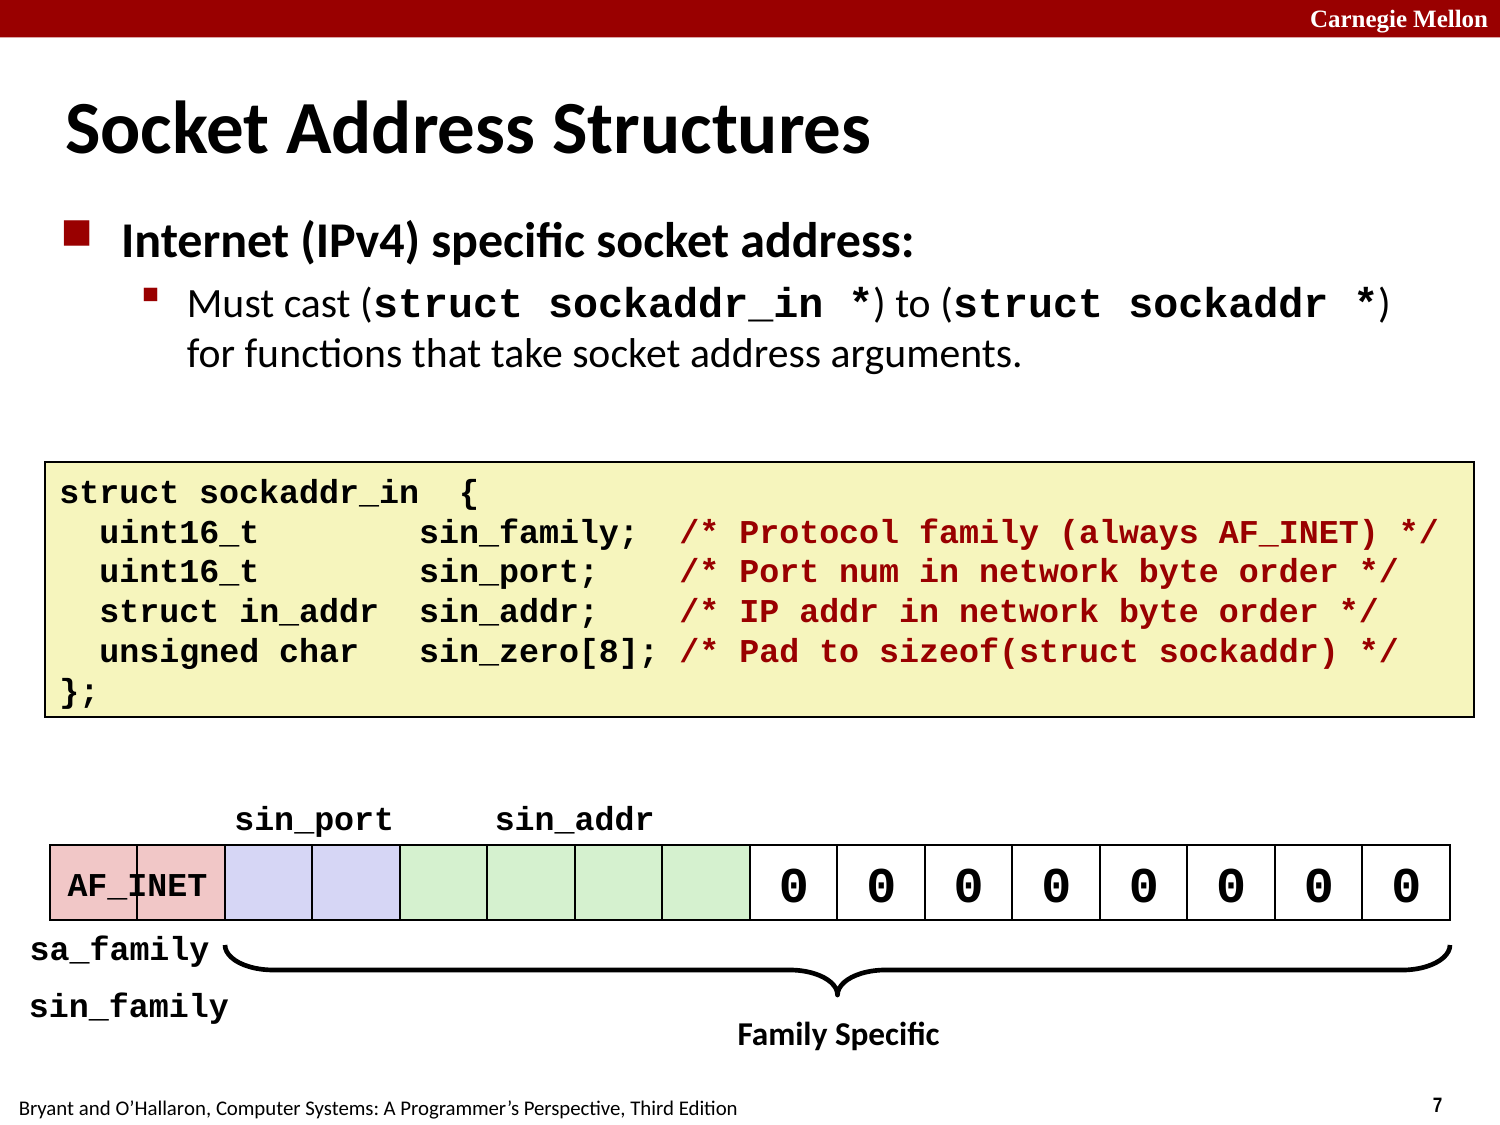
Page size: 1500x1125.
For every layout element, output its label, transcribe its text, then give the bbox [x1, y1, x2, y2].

text_box [312, 845, 399, 920]
text_box [662, 844, 750, 920]
text_box [399, 844, 487, 920]
text_box 0 [1012, 845, 1099, 920]
text_box struct sockaddr_in { uint16_t sin_family; /* Protocol family (always AF_INET) */ uint16_t sin_port; /* Port num in network byte order */ struct in_addr sin_addr; /* IP addr in network byte order */ unsigned char sin_zero[8]; /* Pad to sizeof(struct sockaddr) */ }; [44, 462, 1475, 717]
list Internet (IPv4) specific socket address: Must cast (struct sockaddr_in *) to (struct sockaddr *) for functions that take socket address arguments. [49, 199, 1413, 462]
text_box 0 [1362, 845, 1450, 920]
text_box [224, 845, 312, 920]
text_box [574, 845, 662, 920]
text_box 0 [1099, 845, 1187, 920]
text_box sin_family [13, 977, 244, 1032]
text_box 0 [924, 845, 1012, 920]
text_box Family Specific [722, 1004, 955, 1060]
text_box 0 [749, 845, 837, 920]
text_box sa_family [14, 919, 225, 975]
text_box [487, 845, 574, 920]
text_box [137, 844, 224, 919]
text_box 0 [1274, 845, 1362, 920]
text_box sin_addr [480, 789, 670, 845]
text_box [49, 844, 137, 919]
text_box sin_port [219, 789, 410, 845]
text_box 0 [1187, 845, 1274, 920]
text_box [225, 945, 1450, 996]
text_box 0 [837, 845, 924, 920]
text_box AF_INET [52, 855, 223, 911]
title Socket Address Structures [49, 59, 1481, 188]
